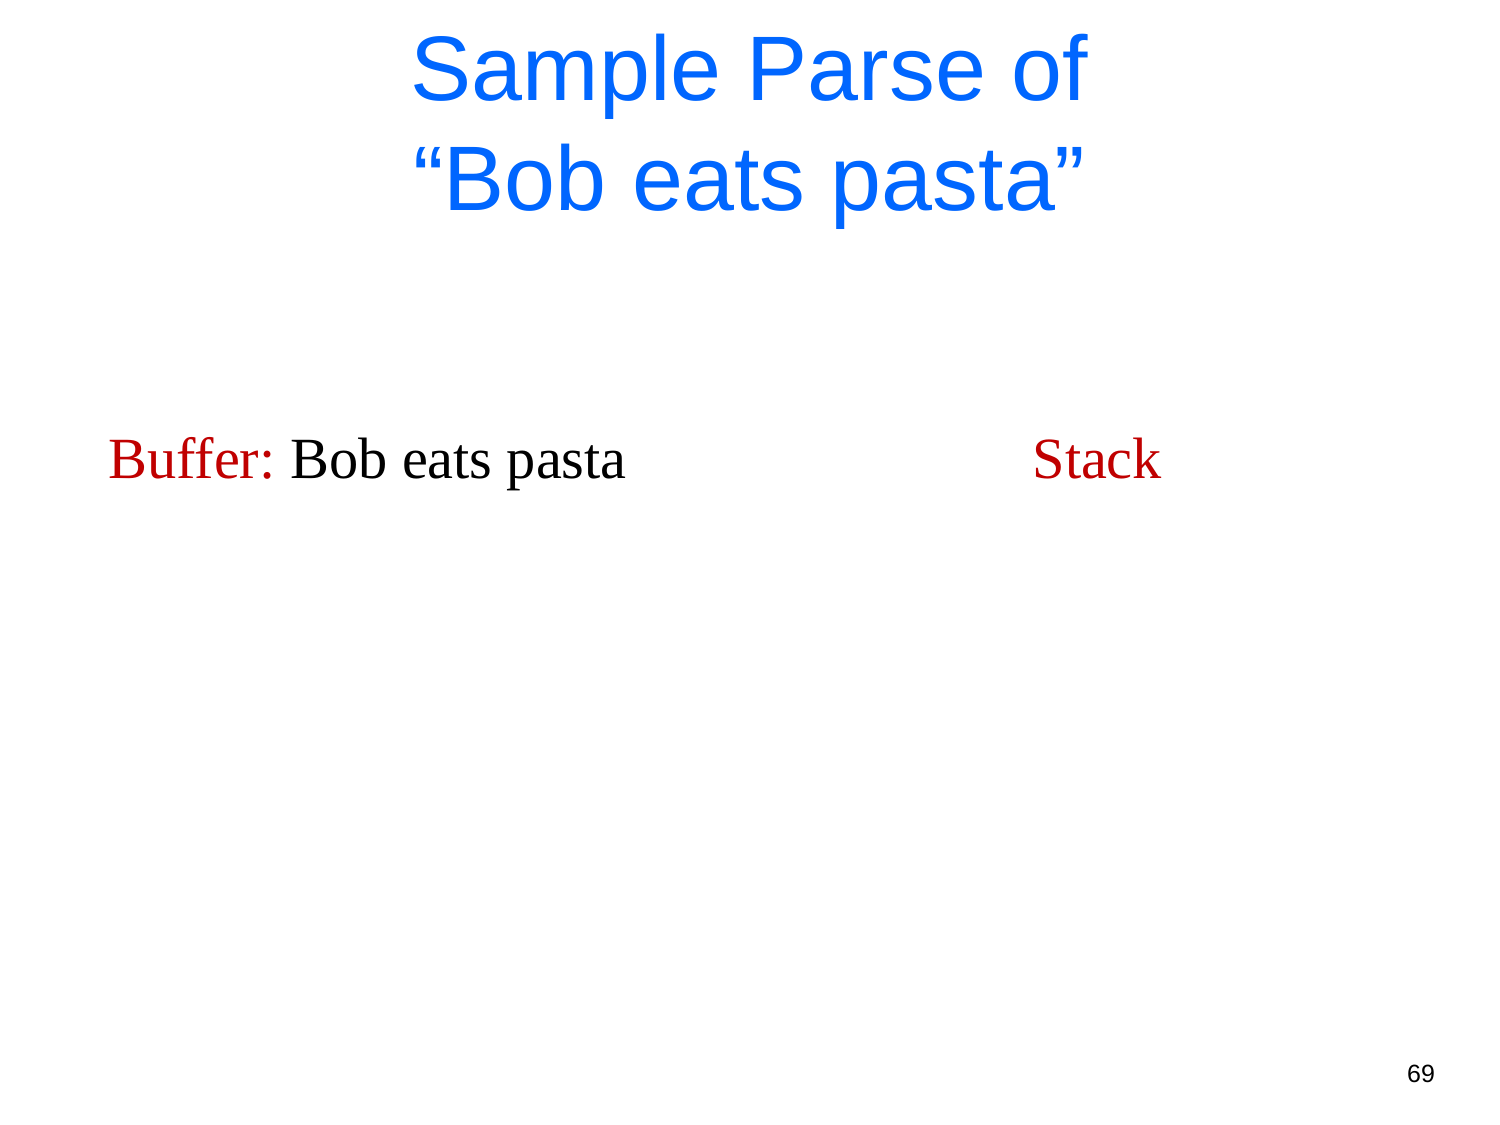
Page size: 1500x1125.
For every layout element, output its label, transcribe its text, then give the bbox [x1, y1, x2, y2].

text_box Stack [1017, 413, 1178, 498]
text_box Buffer: Bob eats pasta [93, 413, 642, 498]
title Sample Parse of “Bob eats pasta” [112, 37, 1388, 201]
slide_number 69 [1137, 1049, 1451, 1125]
